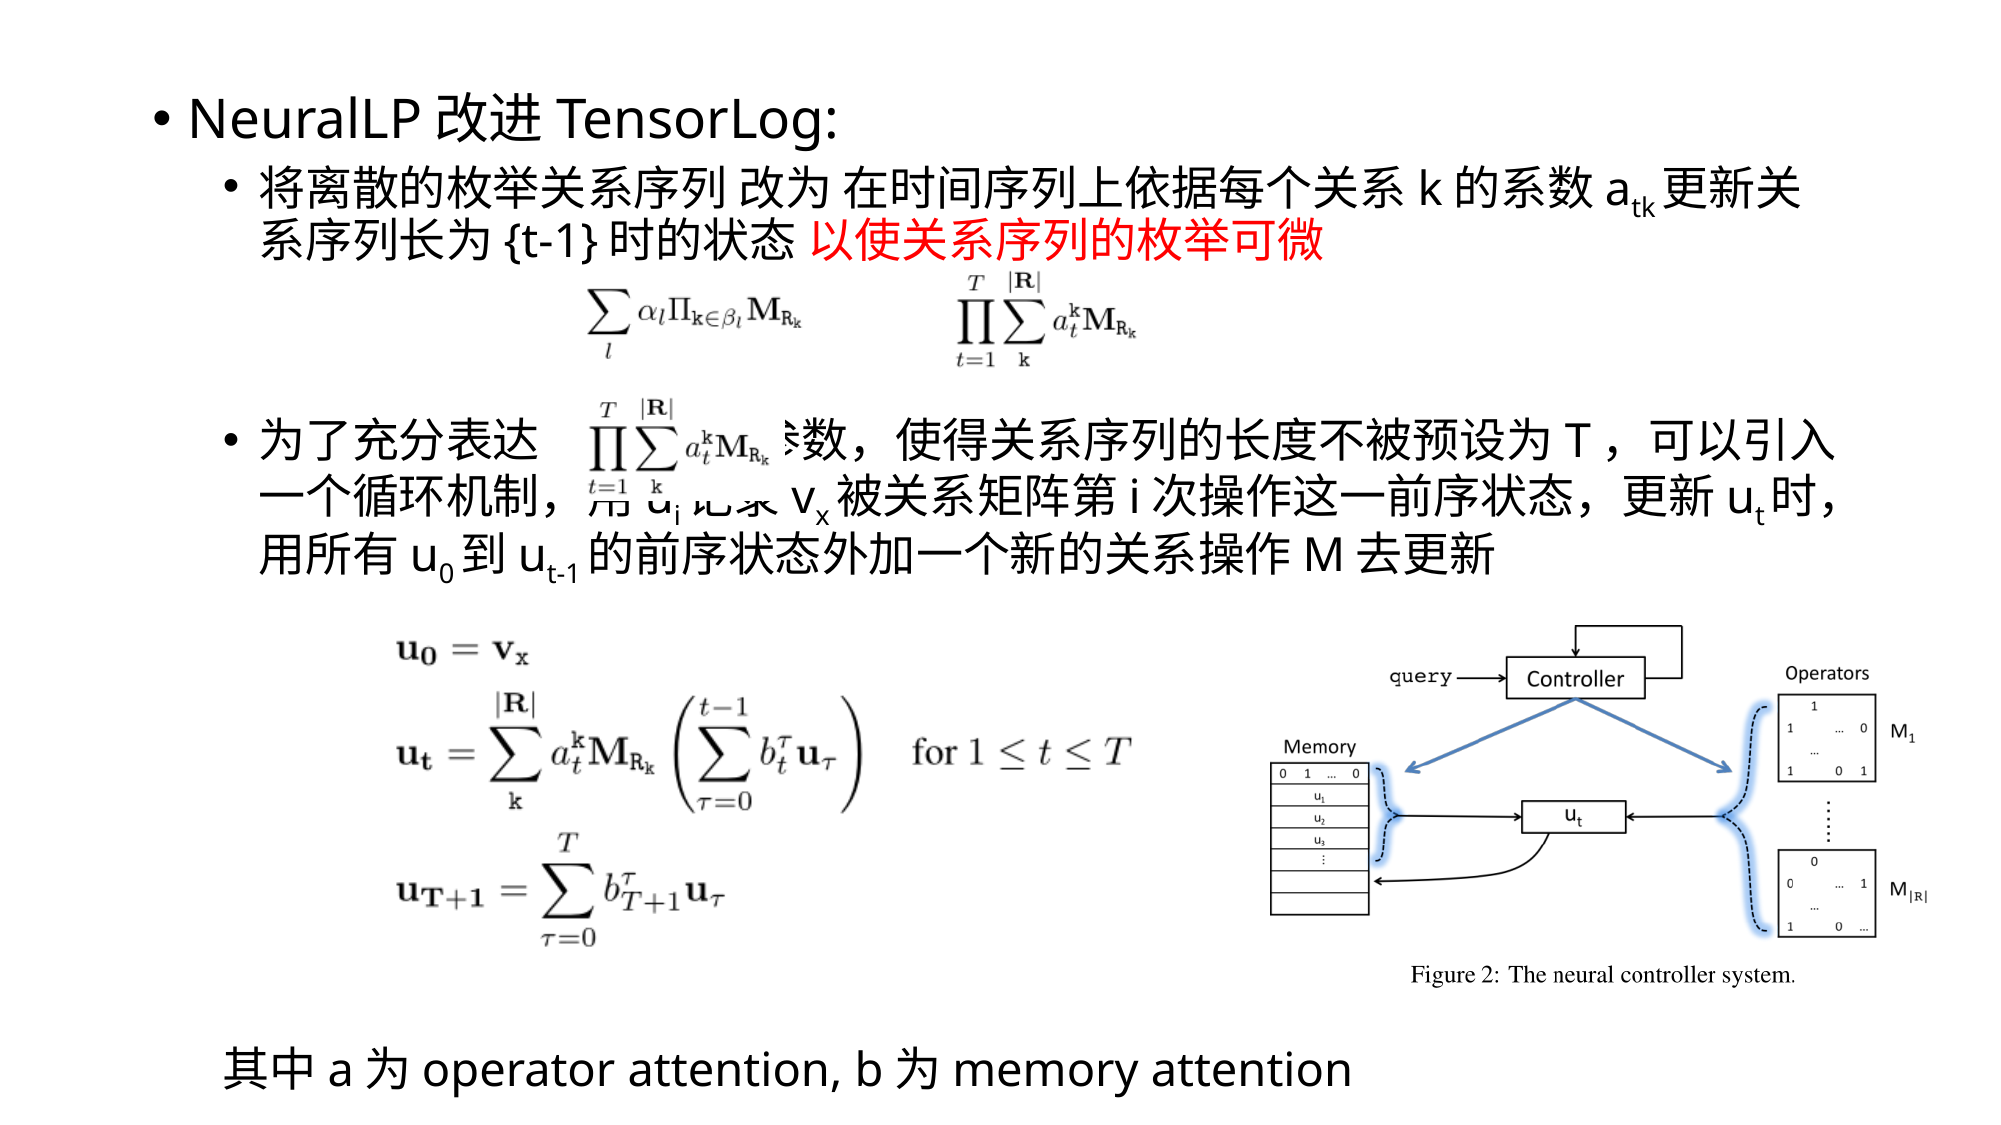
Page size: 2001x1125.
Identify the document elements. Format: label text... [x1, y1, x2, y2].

picture [942, 269, 1153, 374]
picture [367, 624, 1166, 961]
picture [1243, 609, 1949, 1001]
picture [558, 271, 837, 377]
picture [574, 396, 785, 501]
list NeuralLP改进TensorLog: 将离散的枚举关系序列 改为 在时间序列上依据每个关系k的系数atk更新关系序列长为{t-1}时的状态 以使关系序列的枚举可微 → 为了充分表达 的参数，使得关系序列的长度不被预设为T，可以引入一个循环机制，用ui记录vx被关系矩阵第i次操作这一前序状态，更新ut时，用所有u0到ut-1的前序状态外加一个新的关系操作M去更新 其中a为operator attention, b为memory attention [137, 83, 1863, 1105]
